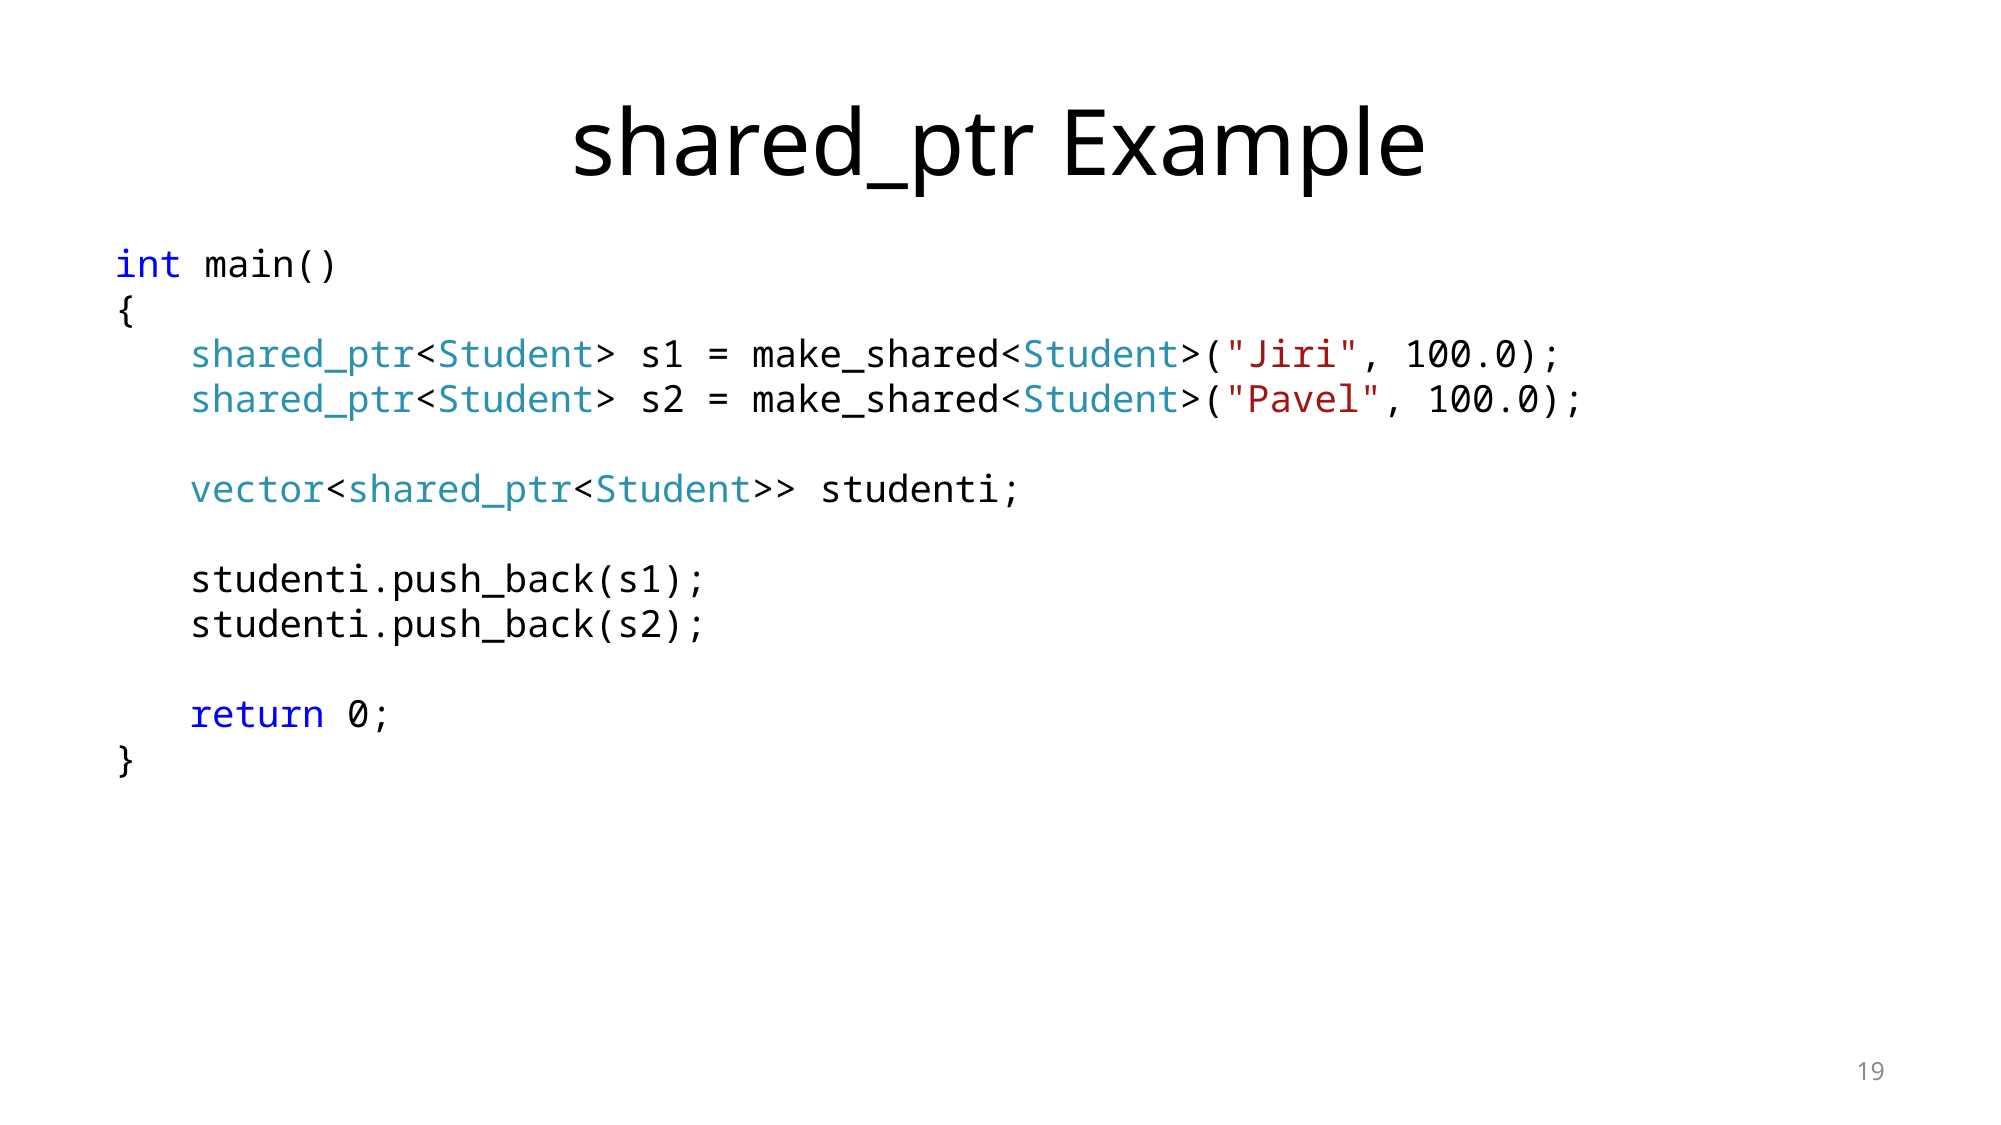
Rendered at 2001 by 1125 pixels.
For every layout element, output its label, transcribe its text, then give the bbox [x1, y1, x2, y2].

title shared_ptr Example [99, 45, 1900, 232]
slide_number 19 [1433, 1042, 1900, 1103]
text_box int main() { shared_ptr<Student> s1 = make_shared<Student>("Jiri", 100.0); shared_ptr<Student> s2 = make_shared<Student>("Pavel", 100.0); vector<shared_ptr<Student>> studenti; studenti.push_back(s1); studenti.push_back(s2); return 0; } [99, 232, 1917, 788]
